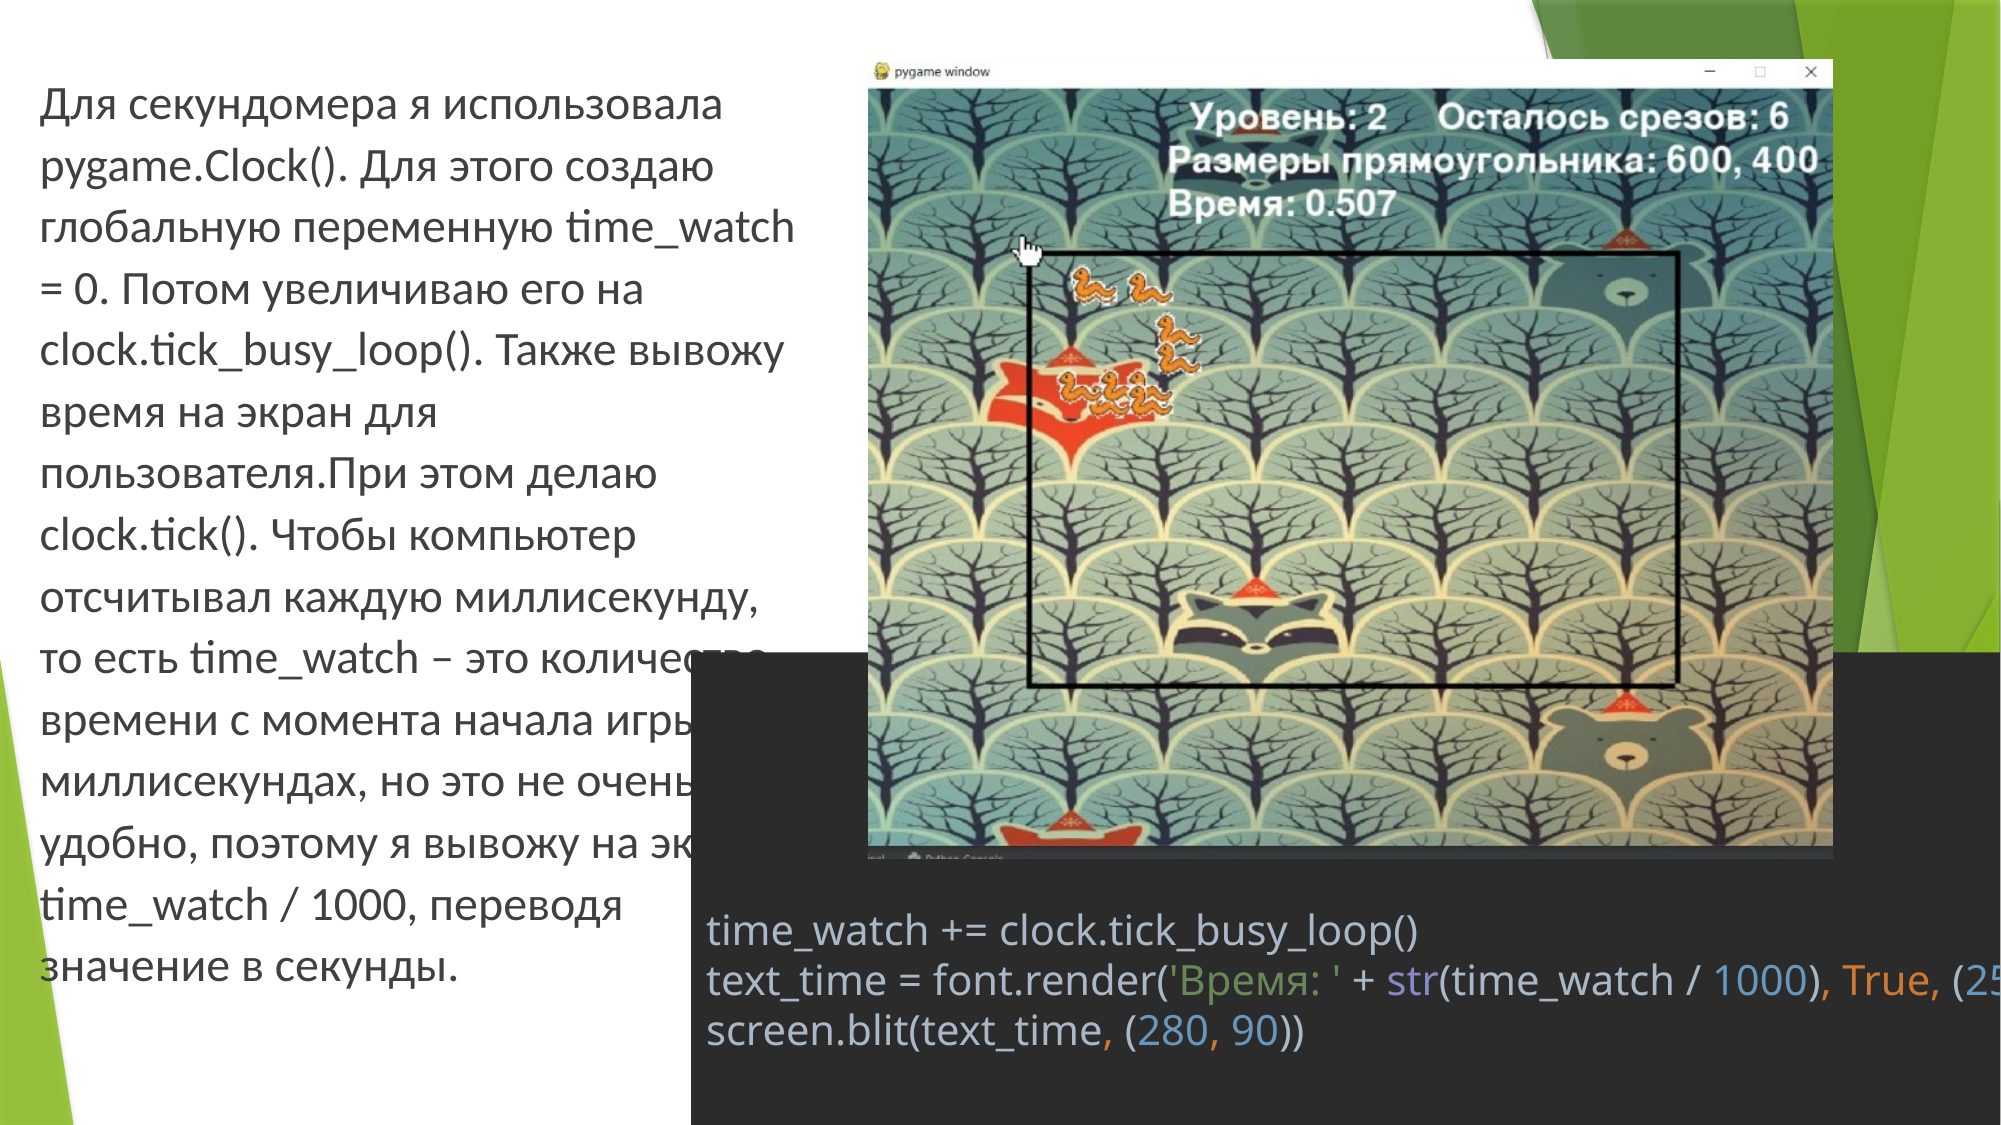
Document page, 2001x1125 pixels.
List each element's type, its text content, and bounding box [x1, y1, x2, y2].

list time_watch += clock.tick_busy_loop() text_time = font.render('Время: ' + str(time_watch / 1000), True, (255, 255, 255)) screen.blit(text_time, (280, 90)) [691, 652, 2000, 1125]
picture [867, 59, 1834, 859]
list Для секундомера я использовала pygame.Clock(). Для этого создаю глобальную переменную time_watch = 0. Потом увеличиваю его на clock.tick_busy_loop(). Также вывожу время на экран для пользователя.При этом делаю clock.tick(). Чтобы компьютер отсчитывал каждую миллисекунду, то есть time_watch – это количество времени с момента начала игры в миллисекундах, но это не очень удобно, поэтому я вывожу на экран time_watch / 1000, переводя значение в секунды. [24, 59, 812, 1014]
